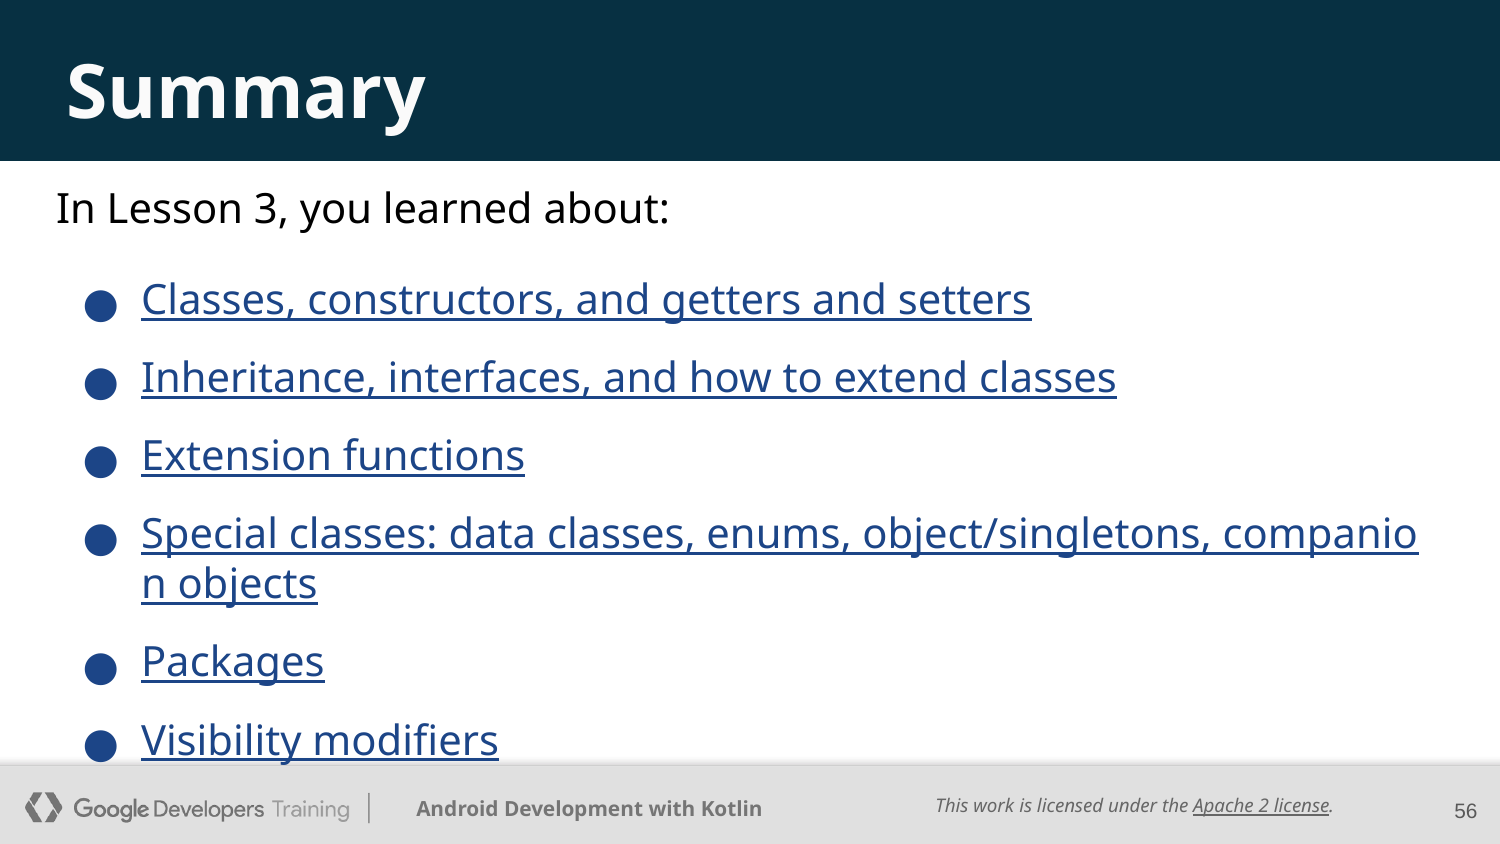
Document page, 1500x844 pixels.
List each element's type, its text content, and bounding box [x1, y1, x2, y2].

text_box In Lesson 3, you learned about: [41, 167, 734, 227]
picture [0, 161, 1500, 844]
slide_number ‹#› [1402, 777, 1493, 842]
title Summary [51, 28, 1449, 122]
list Classes, constructors, and getters and setters Inheritance, interfaces, and how to extend classes Extension functions Special classes: data classes, enums, object/singletons, companion objects Packages Visibility modifiers [51, 249, 1449, 701]
